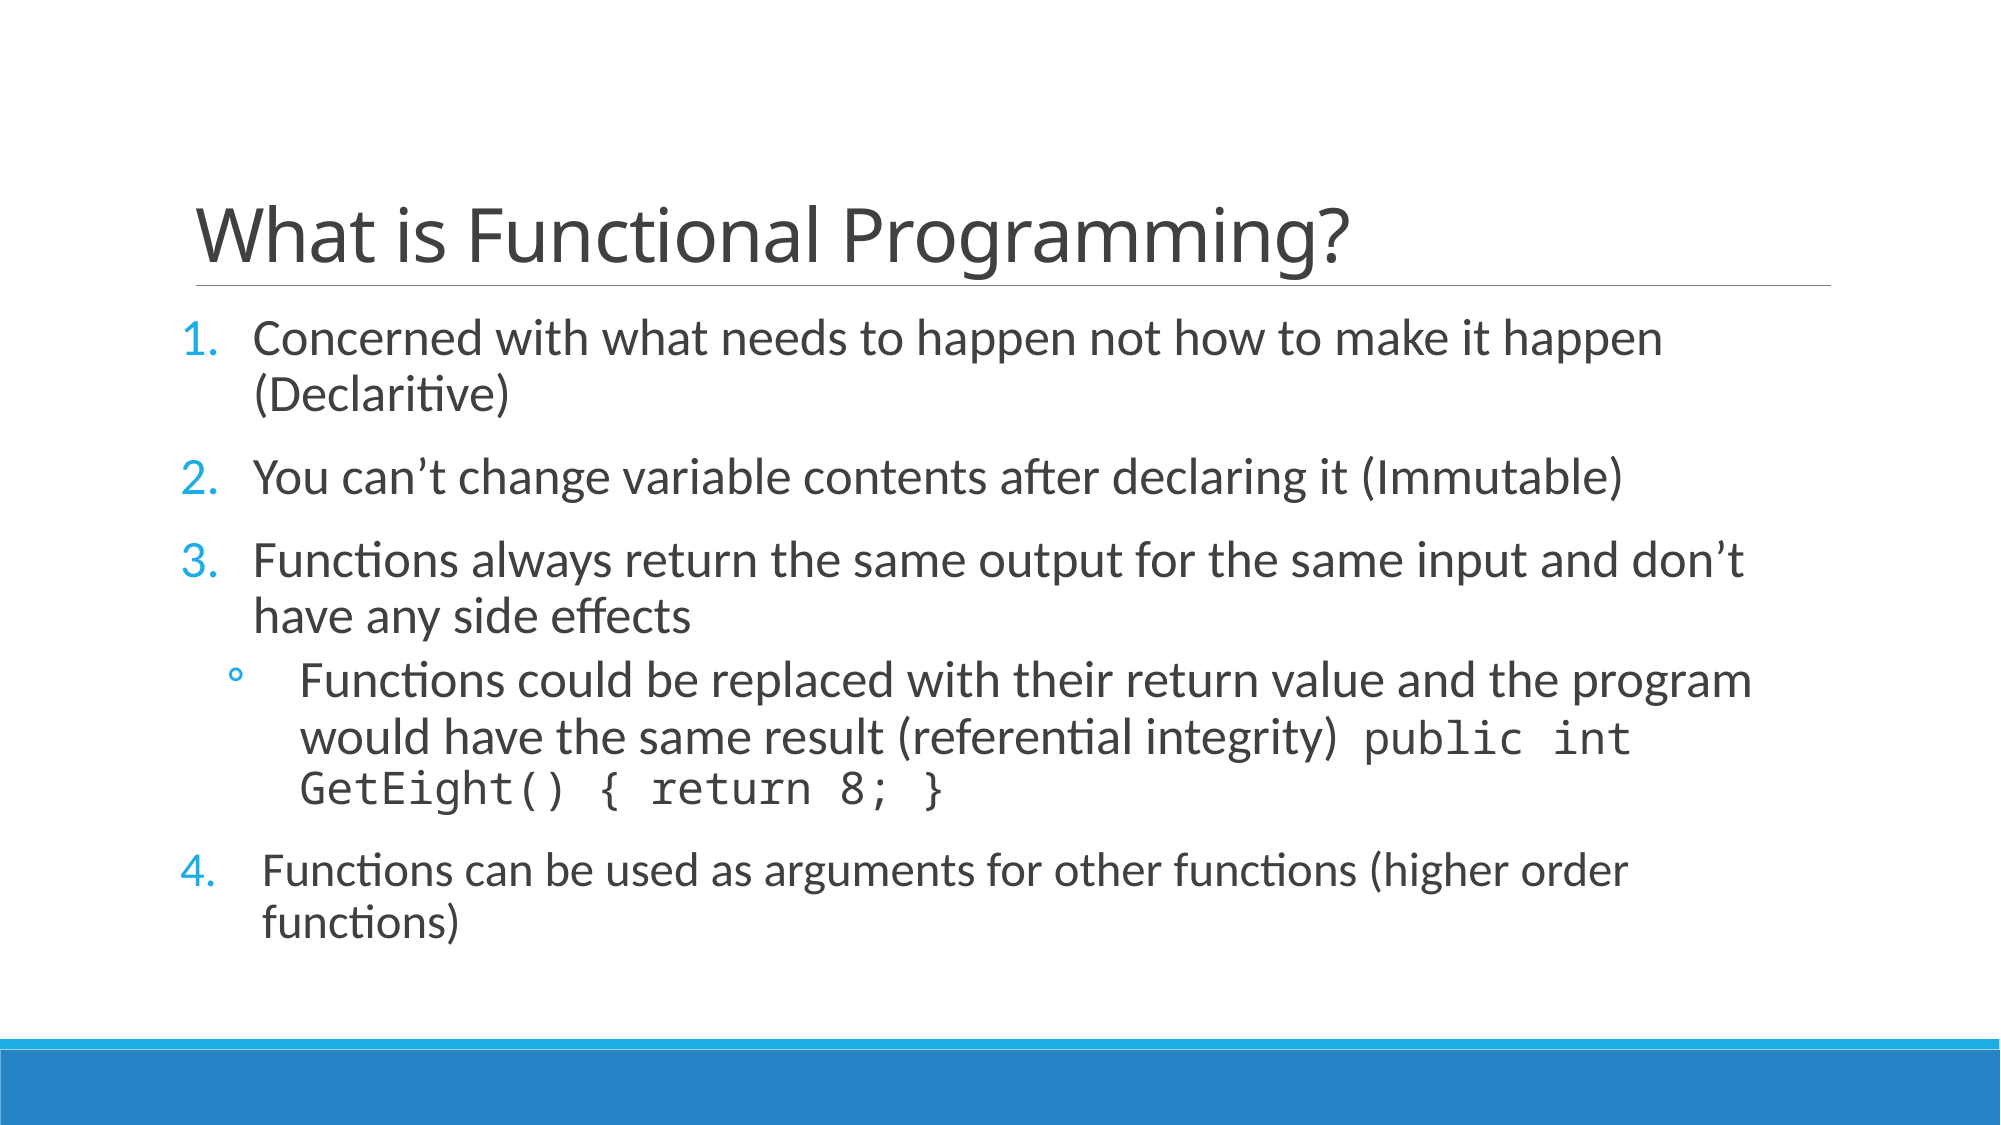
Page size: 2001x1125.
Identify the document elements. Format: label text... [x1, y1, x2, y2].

title What is Functional Programming? [180, 47, 1830, 285]
list Concerned with what needs to happen not how to make it happen (Declaritive) You can’t change variable contents after declaring it (Immutable) Functions always return the same output for the same input and don’t have any side effects Functions could be replaced with their return value and the program would have the same result (referential integrity) public int GetEight() { return 8; } Functions can be used as arguments for other functions (higher order functions) [180, 302, 1830, 963]
